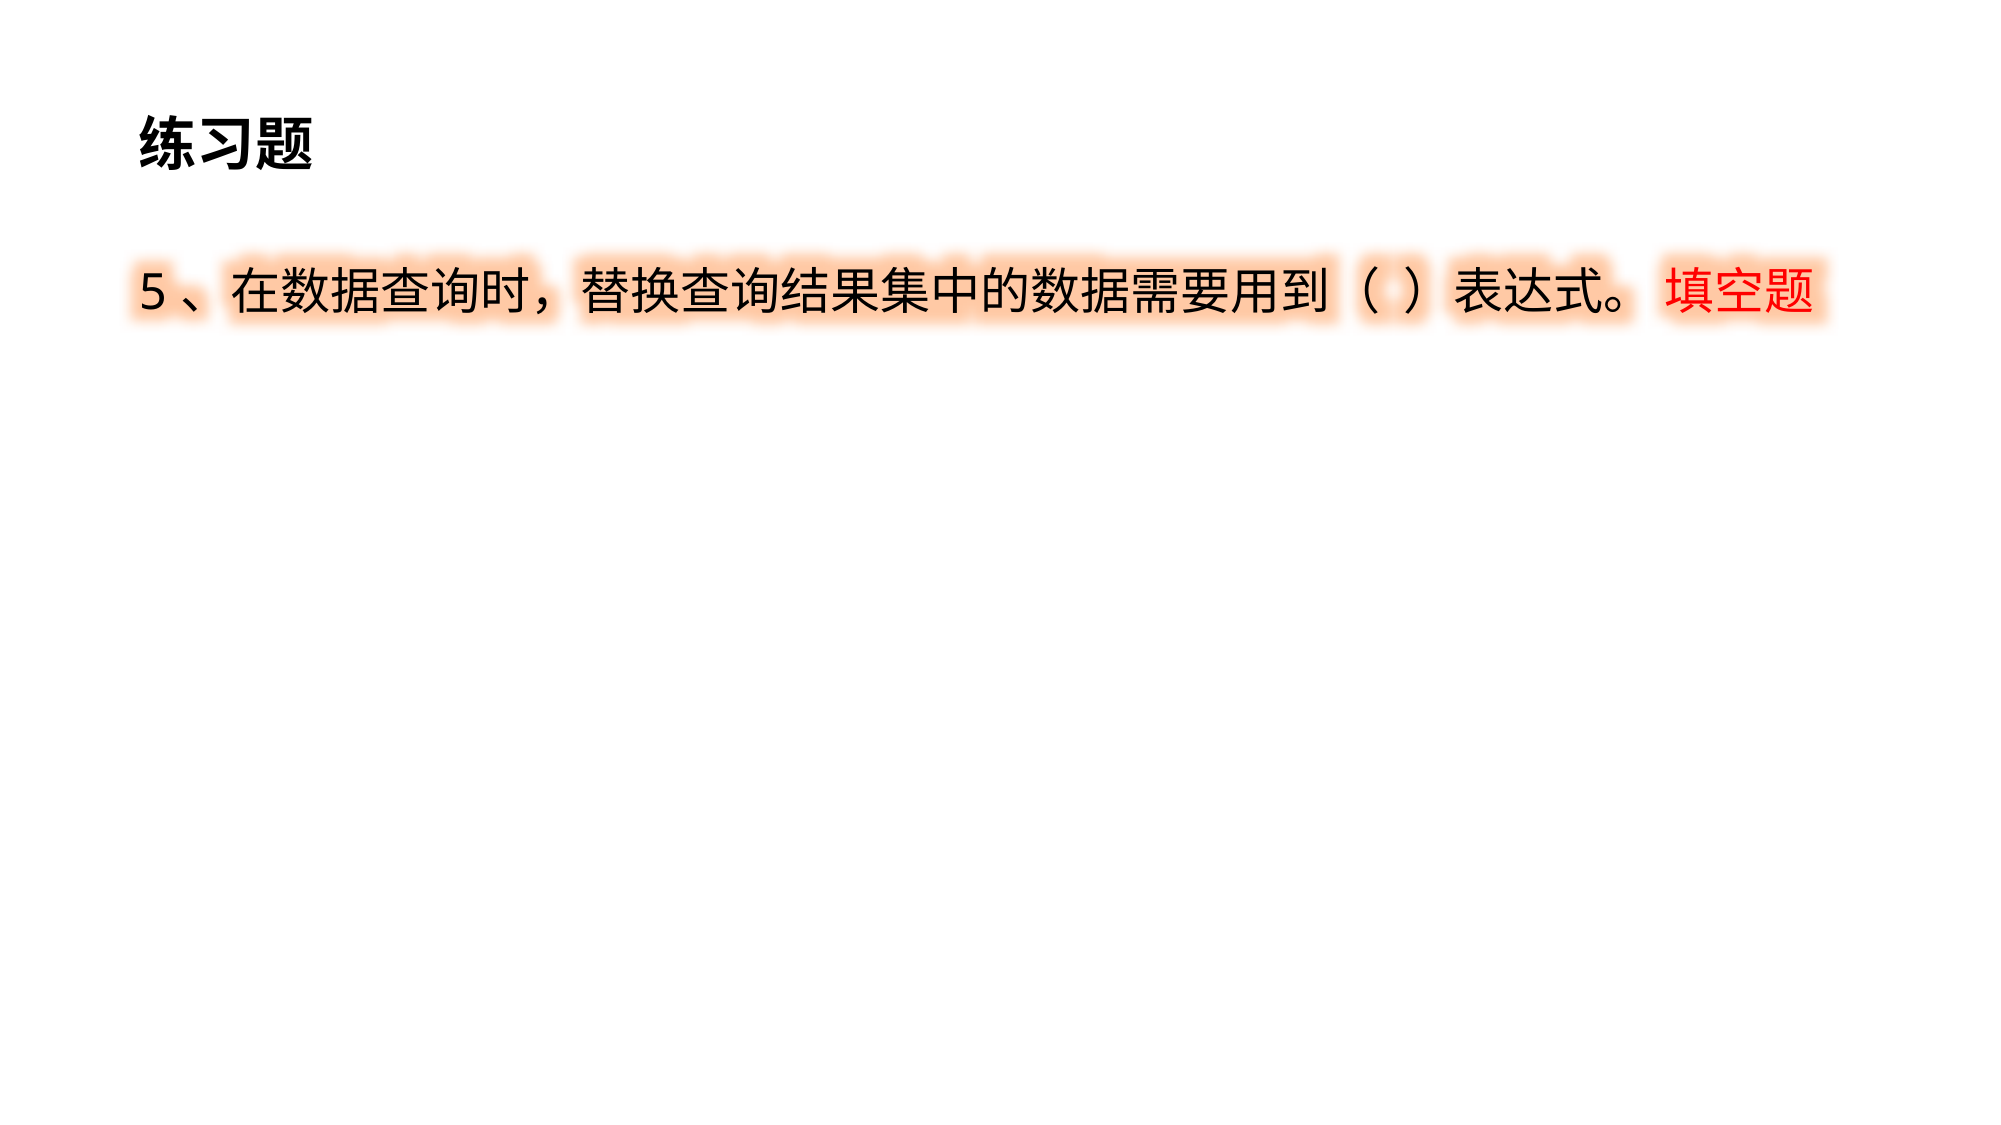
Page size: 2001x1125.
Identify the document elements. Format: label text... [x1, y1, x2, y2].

text_box 练习题 [120, 97, 1568, 187]
text_box SQL与关系数据库基本操作 [117, 216, 1843, 1051]
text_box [113, 212, 1847, 1055]
text_box 5、在数据查询时，替换查询结果集中的数据需要用到（ ）表达式。 填空题 [120, 219, 1839, 1047]
